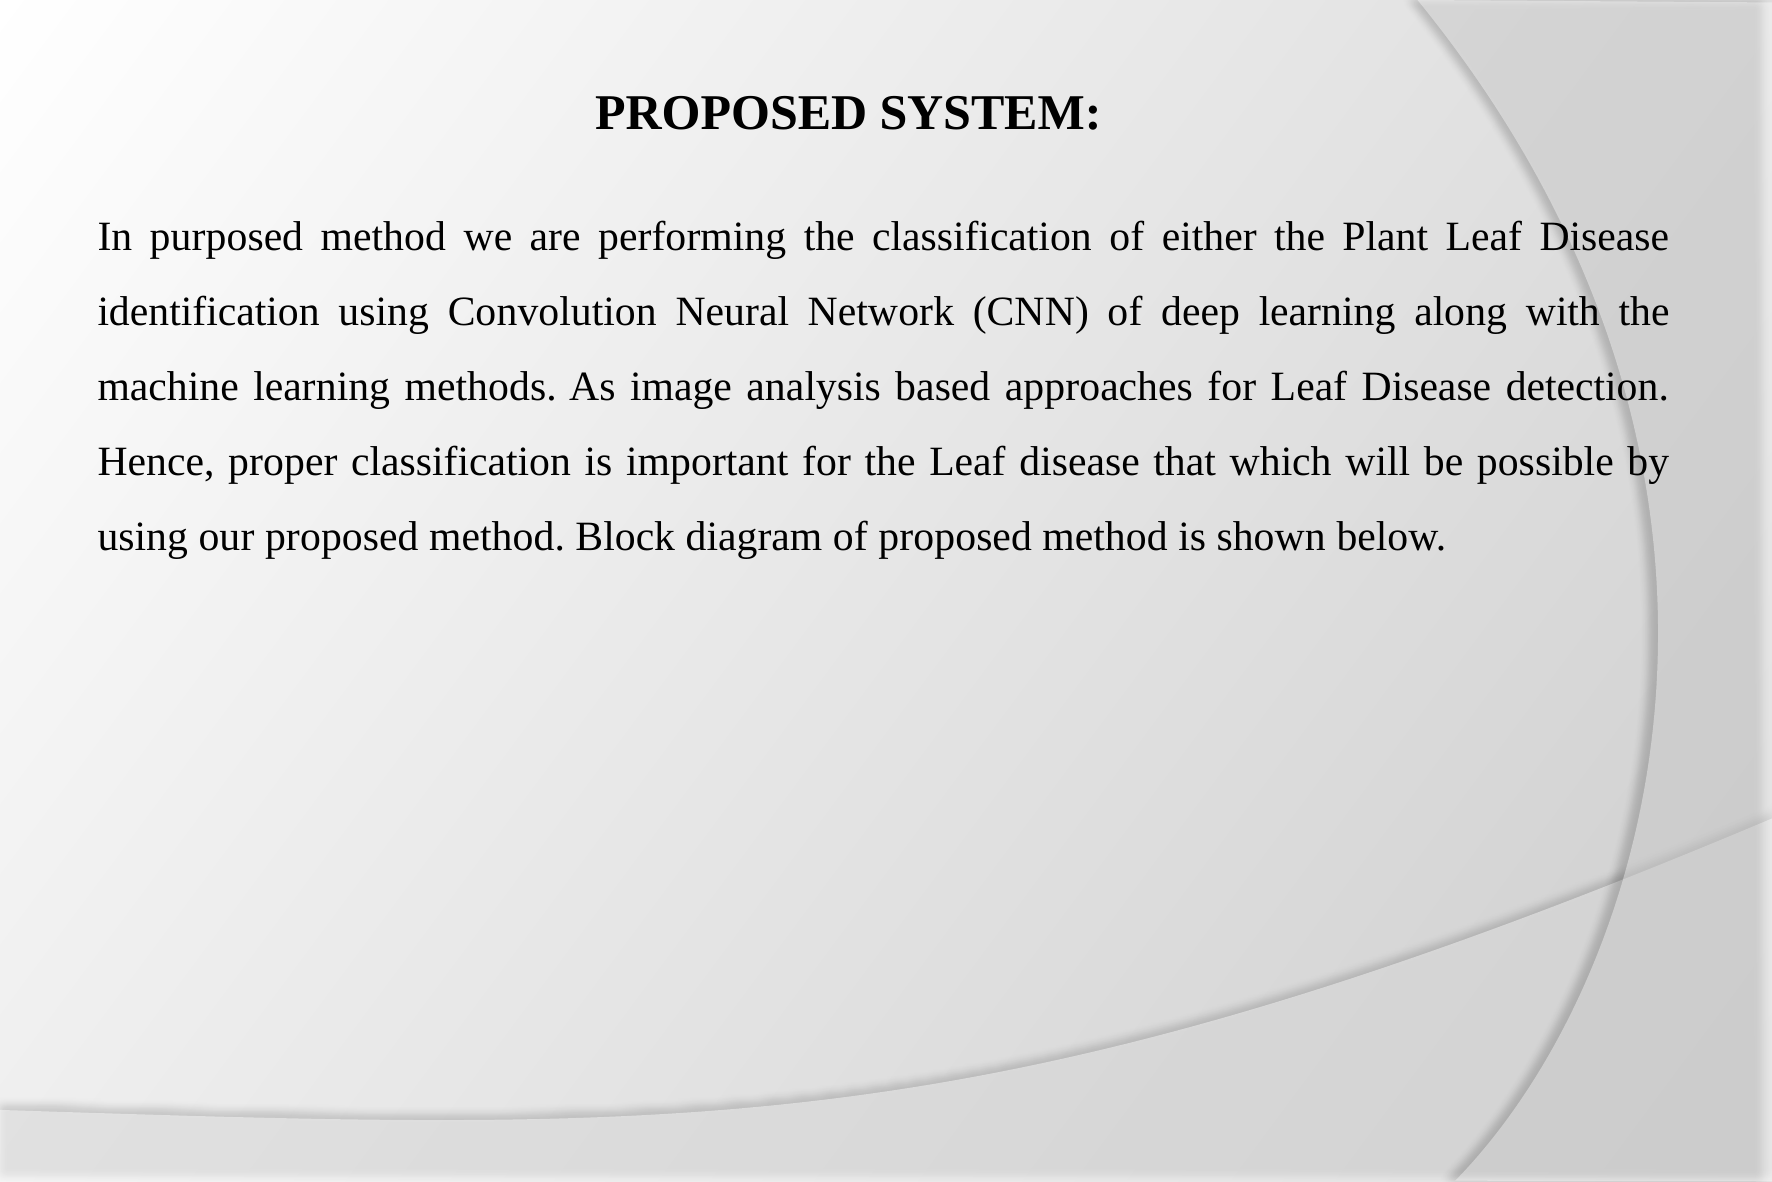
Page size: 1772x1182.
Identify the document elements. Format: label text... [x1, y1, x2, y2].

text_box In purposed method we are performing the classification of either the Plant Leaf Disease identification using Convolution Neural Network (CNN) of deep learning along with the machine learning methods. As image analysis based approaches for Leaf Disease detection. Hence, proper classification is important for the Leaf disease that which will be possible by using our proposed method. Block diagram of proposed method is shown below. [82, 176, 1686, 567]
title PROPOSED SYSTEM: [200, 51, 1496, 168]
